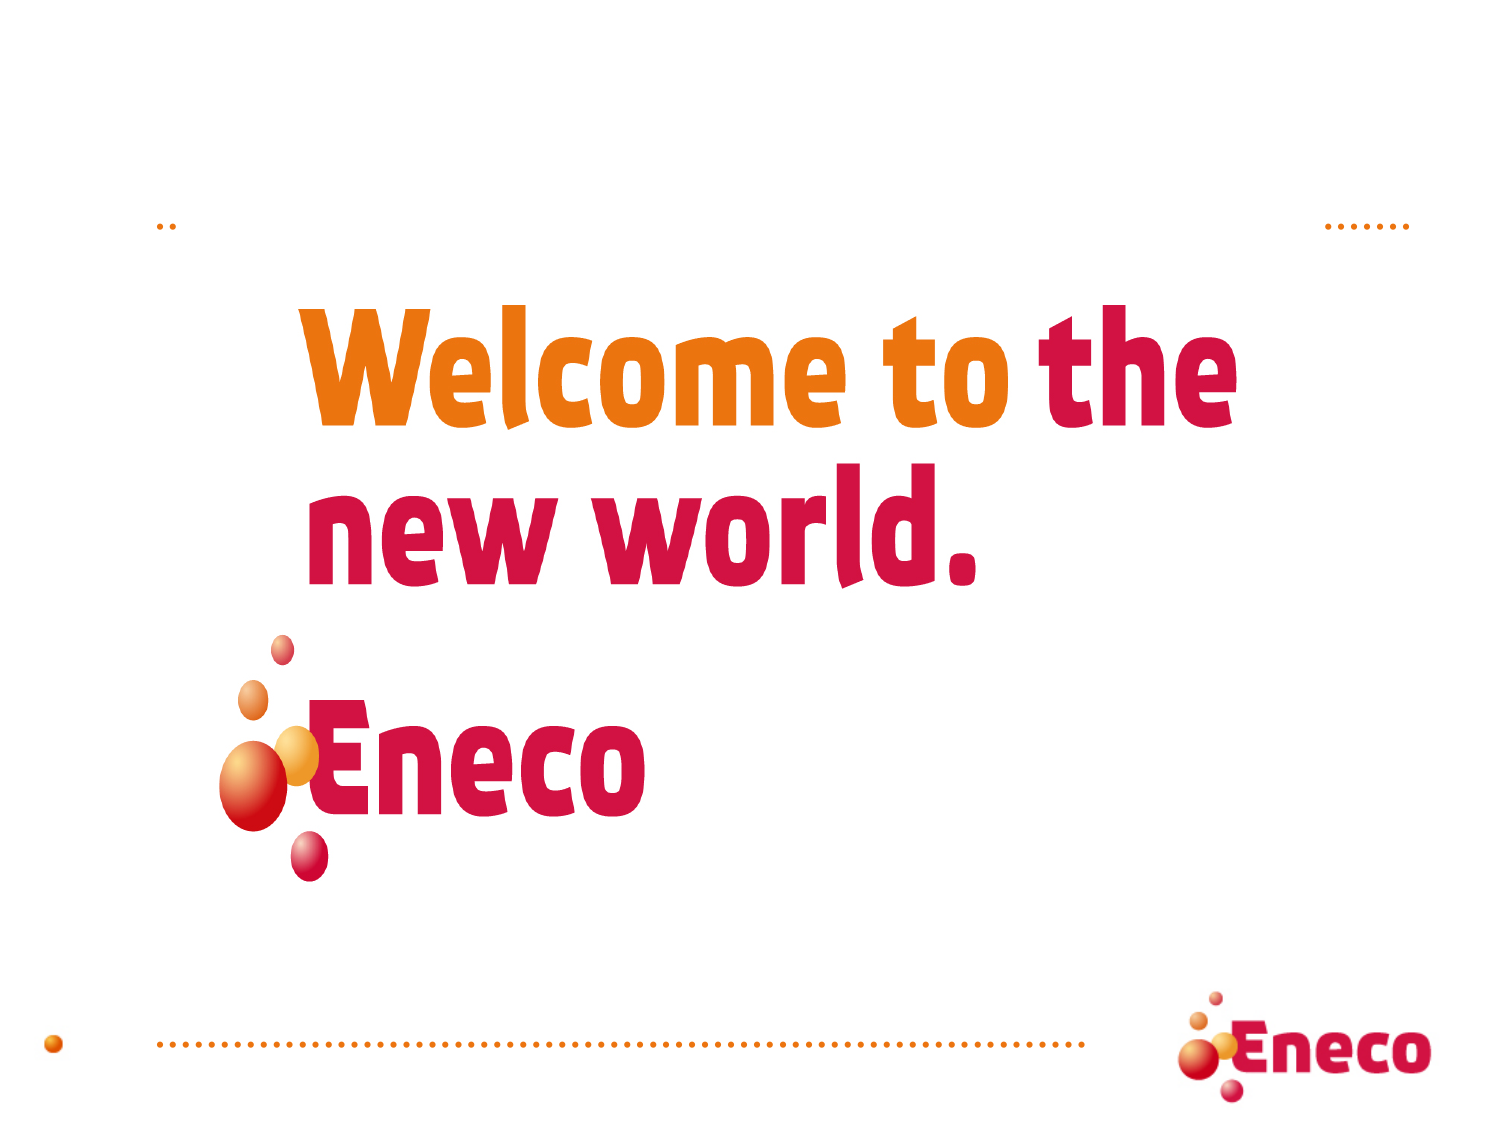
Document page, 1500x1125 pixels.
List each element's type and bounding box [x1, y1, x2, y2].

picture [34, 1025, 72, 1062]
picture [1167, 978, 1449, 1120]
picture [177, 193, 1323, 931]
